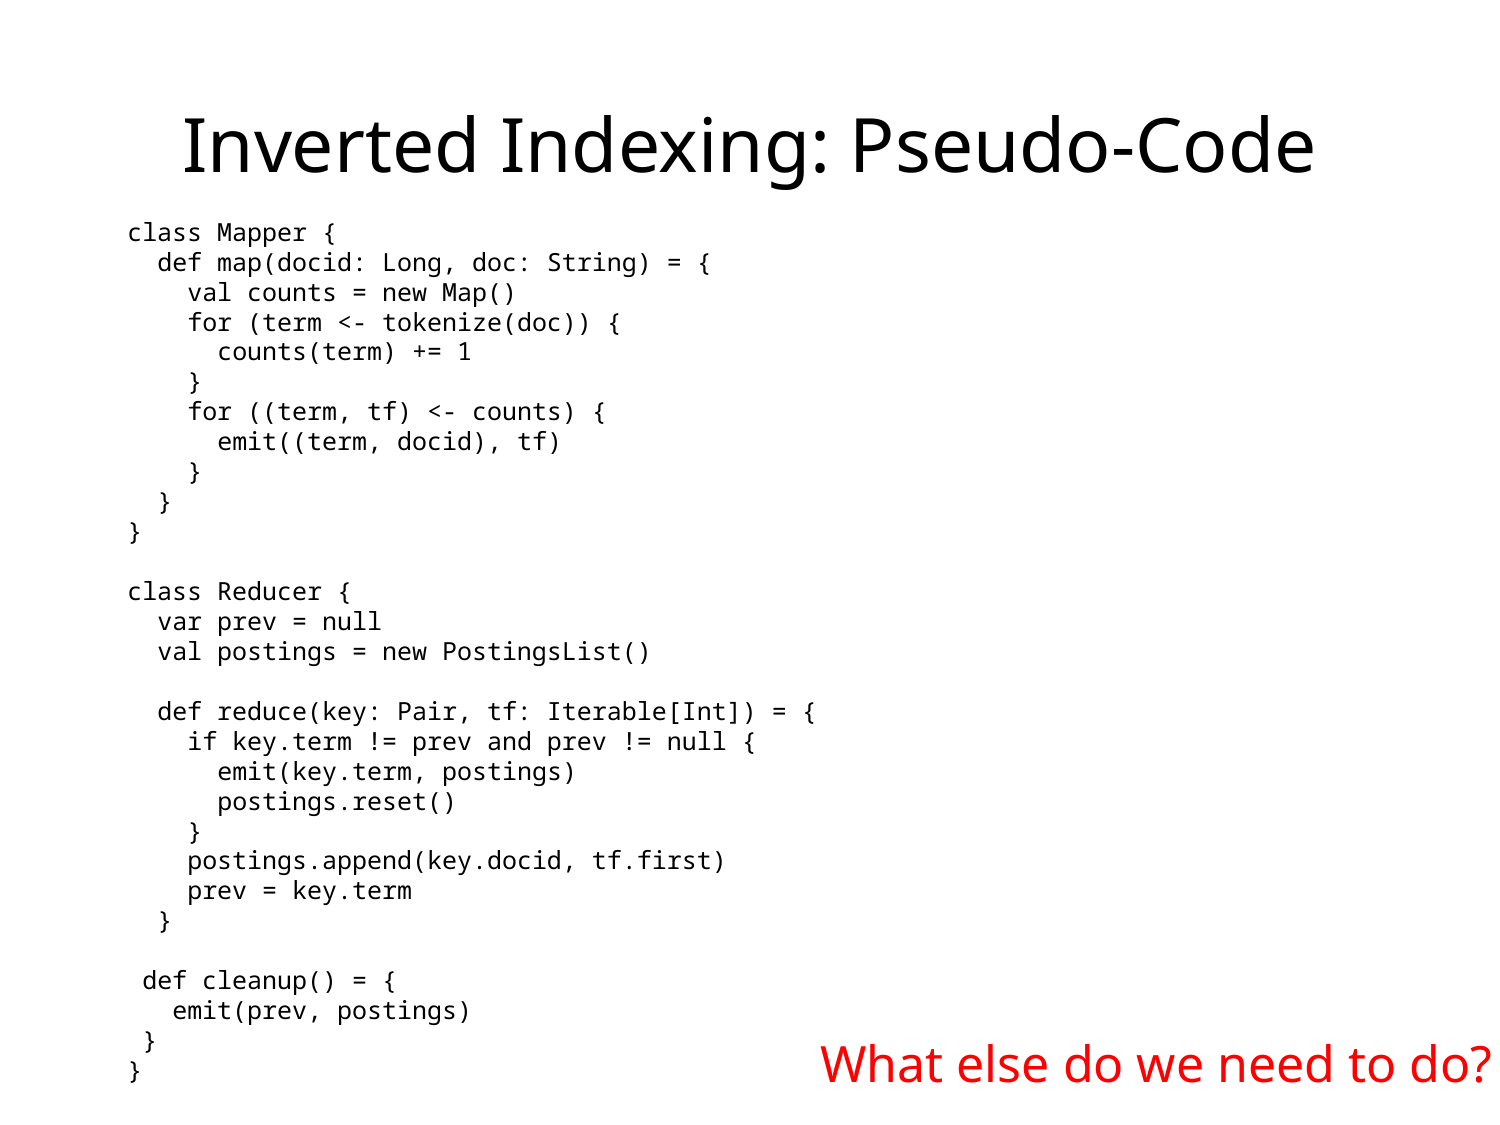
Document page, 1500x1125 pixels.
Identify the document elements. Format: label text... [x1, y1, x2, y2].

text_box class Mapper { def map(docid: Long, doc: String) = { val counts = new Map() for (term <- tokenize(doc)) { counts(term) += 1 } for ((term, tf) <- counts) { emit((term, docid), tf) } } } class Reducer { var prev = null val postings = new PostingsList() def reduce(key: Pair, tf: Iterable[Int]) = { if key.term != prev and prev != null { emit(key.term, postings) postings.reset() } postings.append(key.docid, tf.first) prev = key.term } def cleanup() = { emit(prev, postings) } } [112, 208, 1413, 1092]
text_box Inverted Indexing: Pseudo-Code [0, 90, 1500, 203]
text_box What else do we need to do? [805, 1024, 1500, 1100]
